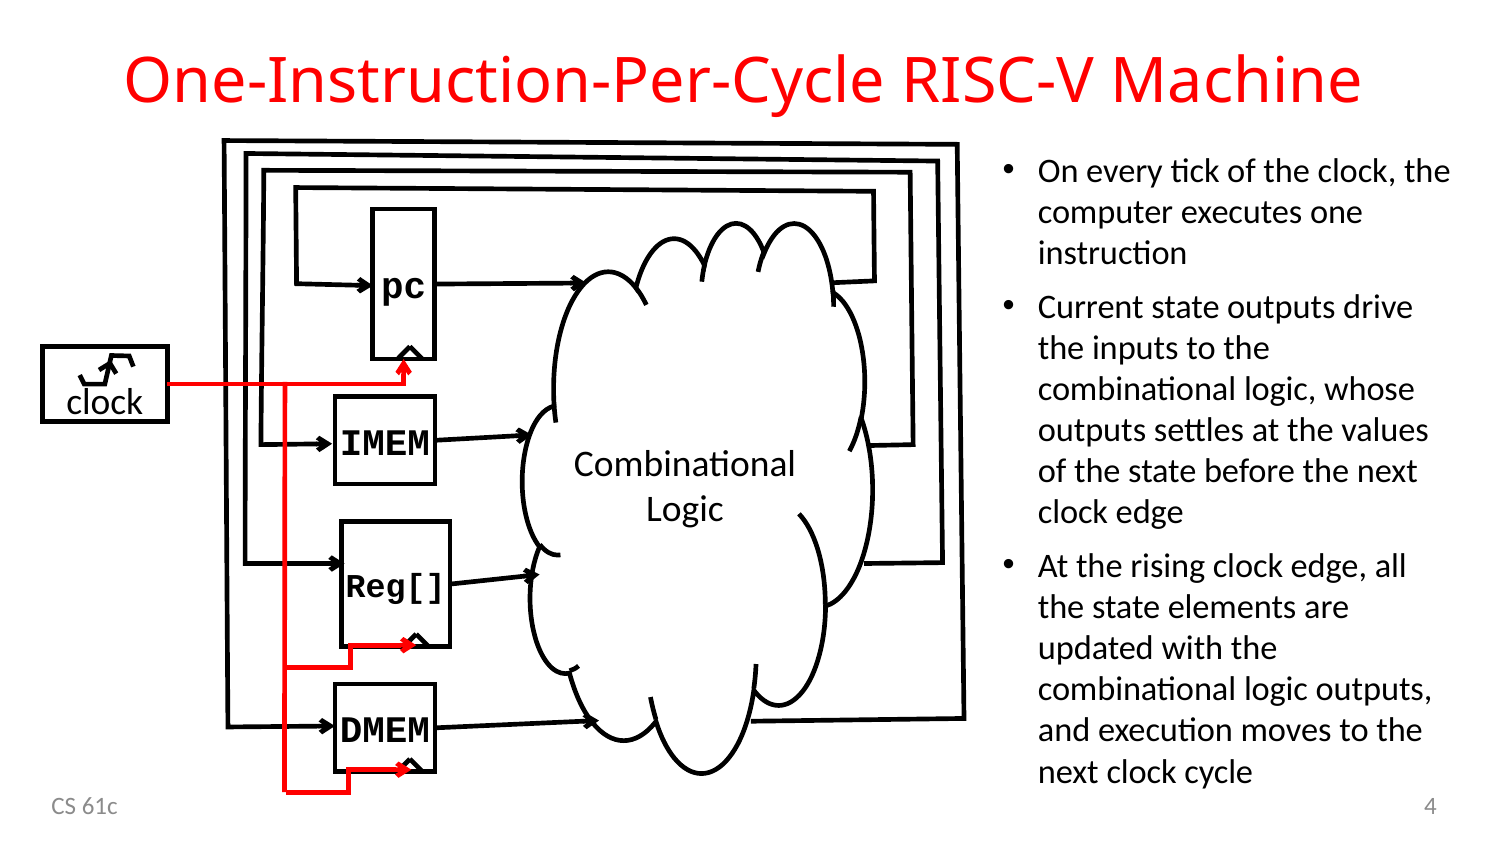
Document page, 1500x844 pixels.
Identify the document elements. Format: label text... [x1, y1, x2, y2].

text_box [417, 727, 436, 772]
title One-Instruction-Per-Cycle RISC-V Machine [36, 17, 1452, 148]
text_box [224, 140, 964, 727]
list On every tick of the clock, the computer executes one instruction Current state outputs drive the inputs to the combinational logic, whose outputs settles at the values of the state before the next clock edge At the rising clock edge, all the state elements are updated with the combinational logic outputs, and execution moves to the next clock cycle [987, 140, 1475, 803]
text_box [436, 727, 873, 772]
slide_number 4 [1114, 782, 1452, 827]
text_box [42, 346, 417, 793]
slide_number CS 61c [36, 782, 406, 827]
